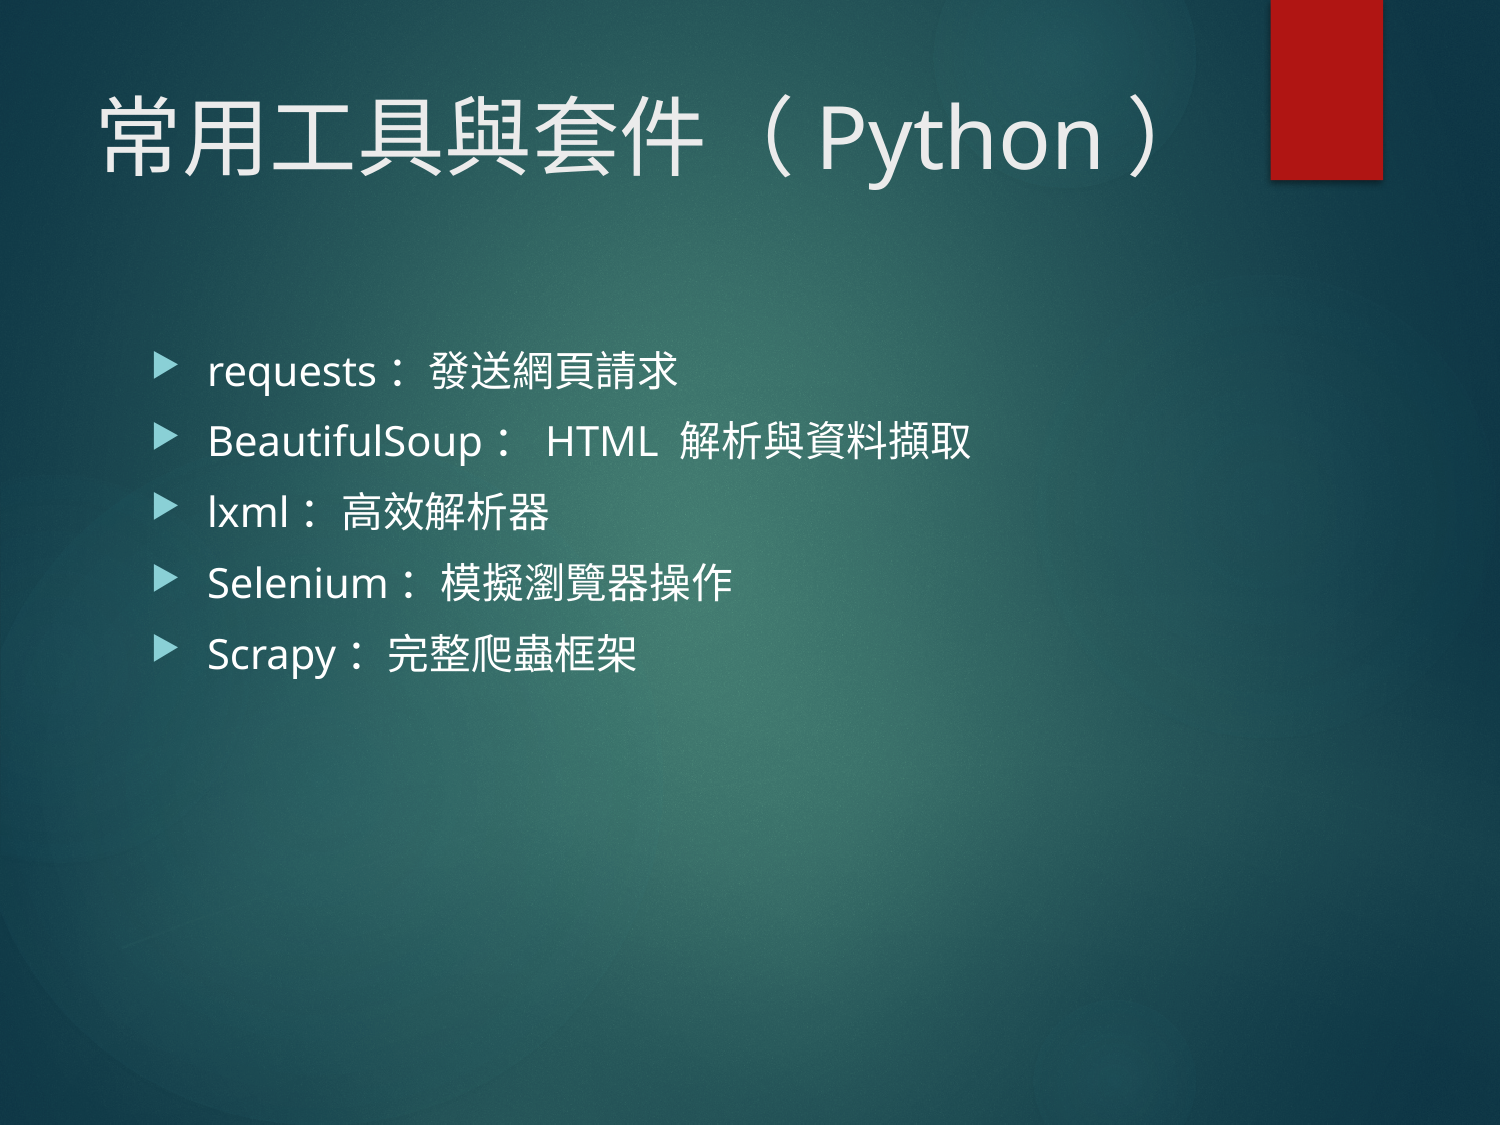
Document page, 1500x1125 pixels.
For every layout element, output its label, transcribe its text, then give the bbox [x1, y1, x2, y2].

title 常用工具與套件（Python） [79, 74, 1237, 304]
list requests：發送網頁請求 BeautifulSoup：HTML 解析與資料擷取 lxml：高效解析器 Selenium：模擬瀏覽器操作 Scrapy：完整爬蟲框架 [135, 336, 1237, 1025]
